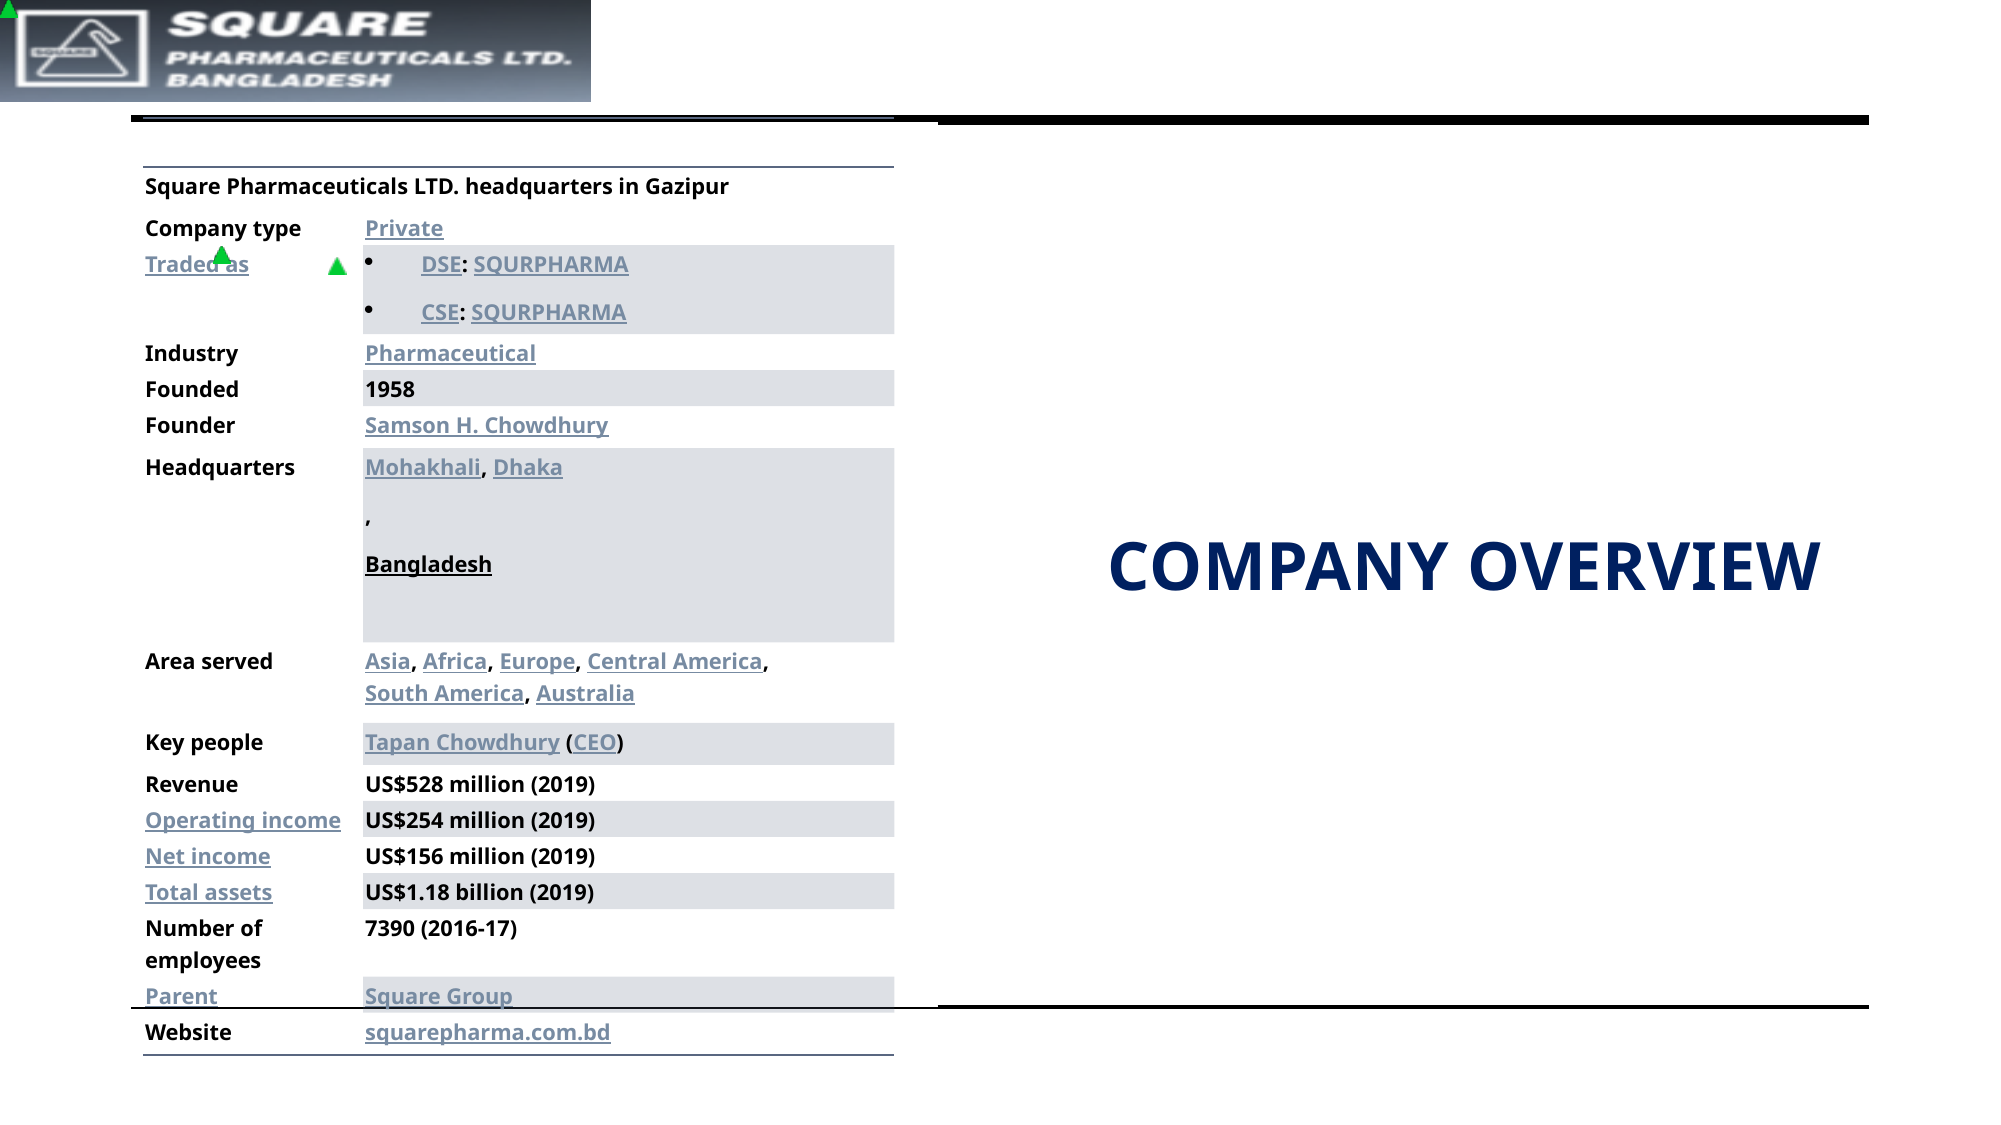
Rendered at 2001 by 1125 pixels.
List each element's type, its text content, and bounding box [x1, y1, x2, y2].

title Company overview [1027, 134, 1902, 994]
table_cell Pharmaceutical [363, 334, 894, 370]
table_cell Private [363, 209, 894, 245]
table_cell DSE: SQURPHARMA CSE: SQURPHARMA [363, 245, 894, 334]
picture [0, 0, 591, 102]
table_cell Asia, Africa, Europe, Central America, South America, Australia [363, 642, 894, 723]
table_cell squarepharma.com.bd [363, 1013, 894, 1054]
picture [328, 257, 347, 275]
table_cell Net income [143, 837, 363, 873]
table_cell 1958 [363, 370, 894, 406]
table_cell Headquarters [143, 448, 363, 642]
table_cell Mohakhali, Dhaka , Bangladesh [363, 448, 894, 642]
table_cell Number of employees [143, 909, 363, 977]
table_cell Square Pharmaceuticals LTD. headquarters in Gazipur [143, 168, 894, 209]
table_cell 7390 (2016-17) [363, 909, 894, 977]
table_cell Operating income [143, 801, 363, 837]
table_cell Key people [143, 723, 363, 765]
table_cell Traded as [143, 245, 363, 334]
table_cell US$156 million (2019) [363, 837, 894, 873]
table_cell Founder [143, 406, 363, 448]
table_cell Total assets [143, 873, 363, 909]
table_cell Square Group [363, 977, 894, 1013]
table_cell Industry [143, 334, 363, 370]
picture [213, 246, 231, 265]
table_cell Tapan Chowdhury (CEO) [363, 723, 894, 765]
table_cell US$1.18 billion (2019) [363, 873, 894, 909]
table_cell Revenue [143, 765, 363, 801]
table_cell Company type [143, 209, 363, 245]
table_cell US$254 million (2019) [363, 801, 894, 837]
table_cell Area served [143, 642, 363, 723]
table_header [143, 119, 894, 166]
table_cell Samson H. Chowdhury [363, 406, 894, 448]
table_cell US$528 million (2019) [363, 765, 894, 801]
table_cell Founded [143, 370, 363, 406]
table_cell Website [143, 1013, 363, 1054]
table_cell Parent [143, 977, 363, 1013]
